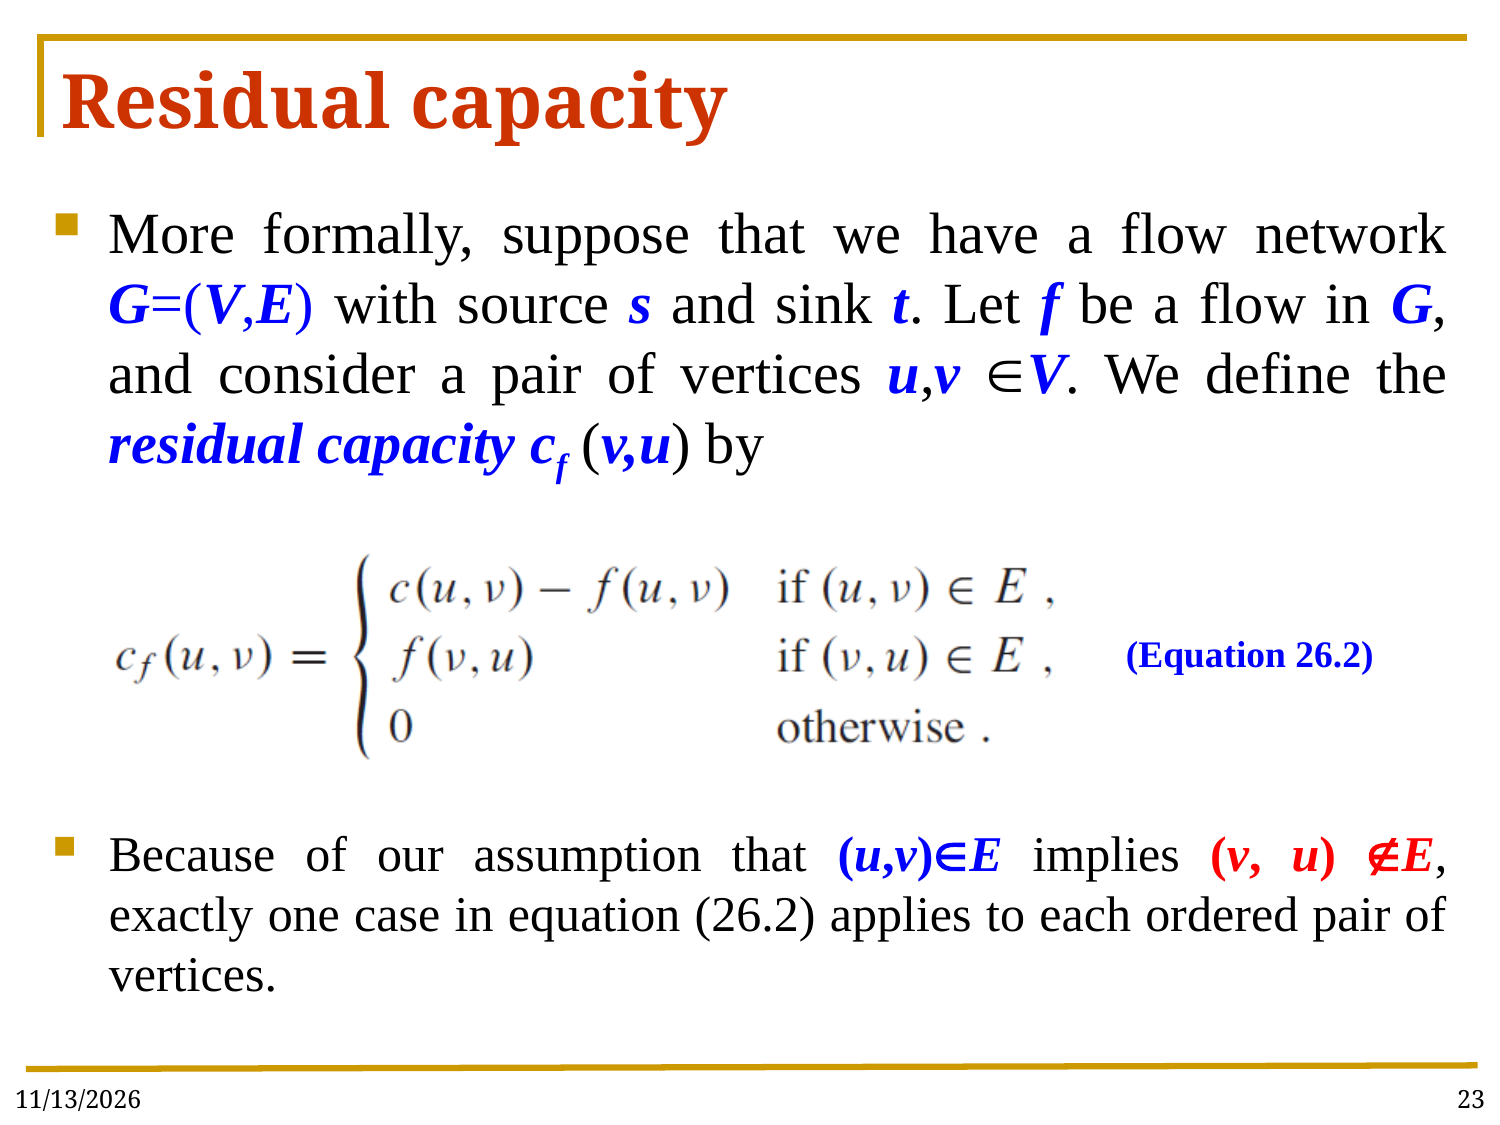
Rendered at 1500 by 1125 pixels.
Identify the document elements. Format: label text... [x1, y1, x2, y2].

title Residual capacity [46, 45, 1425, 169]
list More formally, suppose that we have a flow network G=(V,E) with source s and sink t. Let f be a flow in G, and consider a pair of vertices u,v V. We define the residual capacity cf (v,u) by Because of our assumption that (u,v)E implies (v, u) E, exactly one case in equation (26.2) applies to each ordered pair of vertices. [37, 187, 1463, 1063]
slide_number 23 [994, 1068, 1500, 1125]
text_box (Equation 26.2) [1111, 622, 1389, 683]
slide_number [0, 1066, 555, 1125]
picture [109, 537, 1077, 769]
